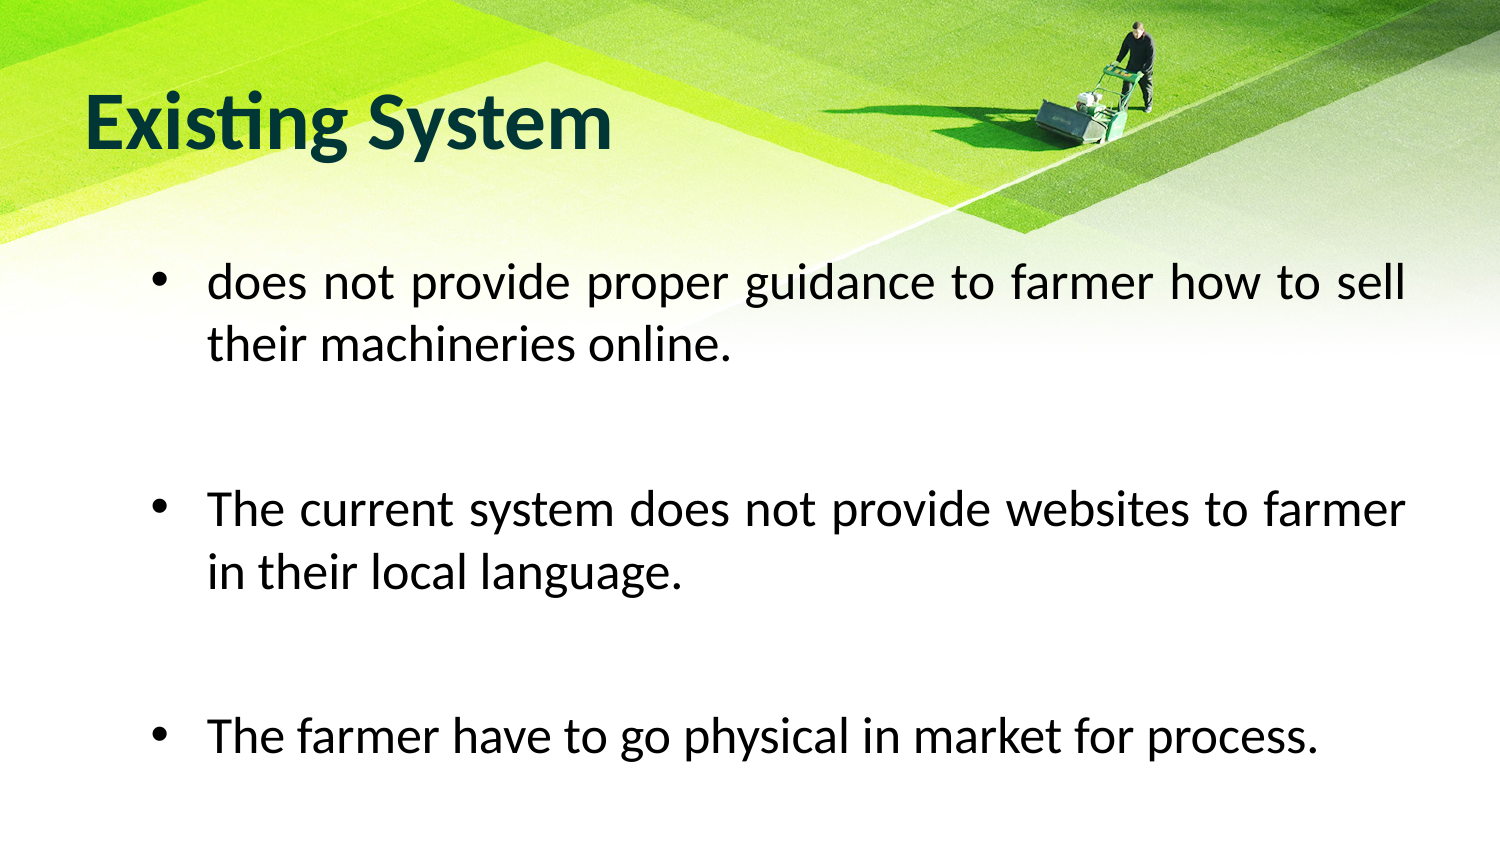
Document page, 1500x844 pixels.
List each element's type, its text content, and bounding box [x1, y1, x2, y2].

title Existing System [70, 53, 1423, 179]
list does not provide proper guidance to farmer how to sell their machineries online. The current system does not provide websites to farmer in their local language. The farmer have to go physical in market for process. [70, 240, 1423, 778]
picture [0, 0, 1500, 844]
